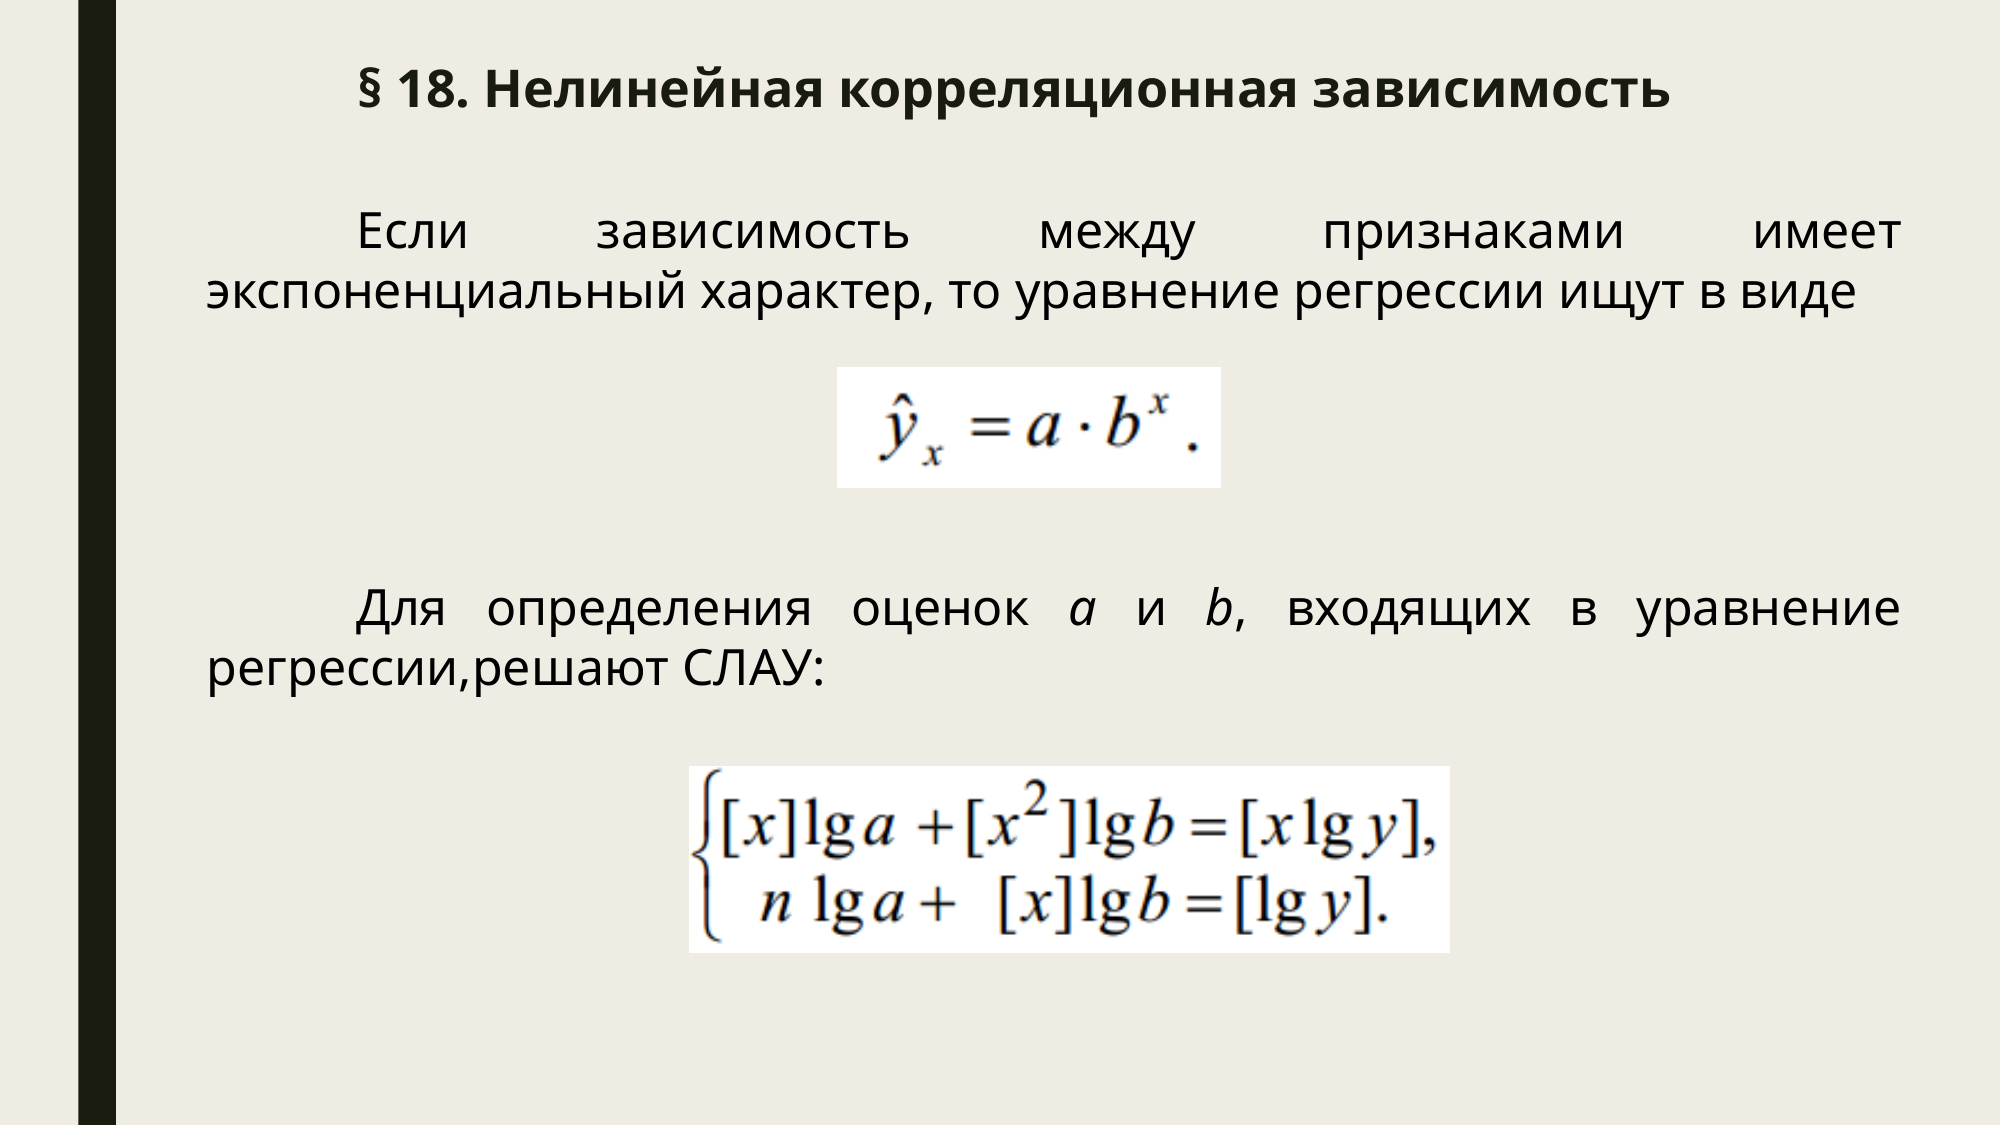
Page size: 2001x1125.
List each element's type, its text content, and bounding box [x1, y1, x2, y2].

picture [837, 367, 1221, 488]
text_box [191, 251, 1939, 327]
text_box Для определения оценок a и b, входящих в уравнение регрессии,решают СЛАУ: [191, 568, 1917, 704]
text_box Если зависимость между признаками имеет экспоненциальный характер, то уравнение регрессии ищут в виде [191, 190, 1917, 326]
picture [689, 766, 1450, 953]
title § 18. Нелинейная корреляционная зависимость [227, 55, 1803, 177]
